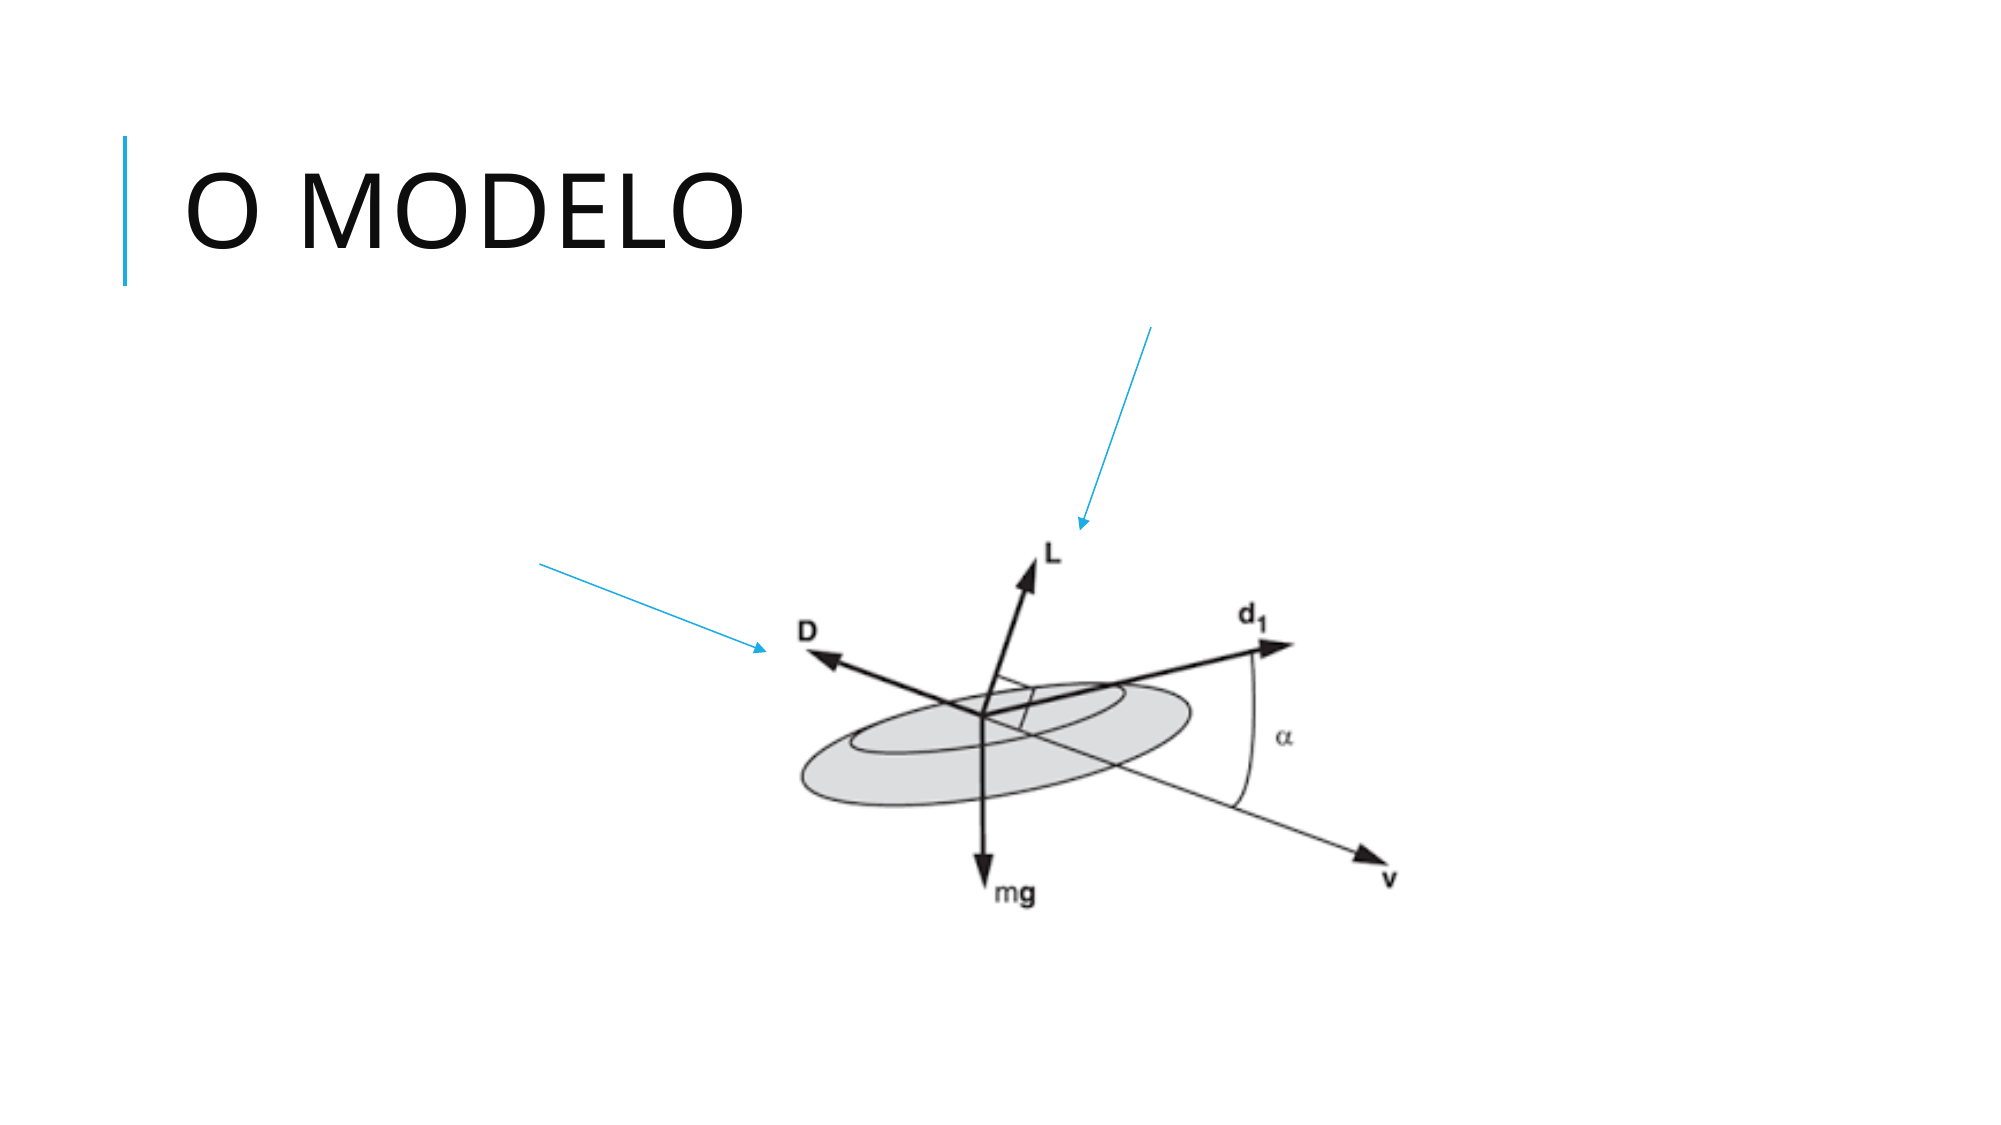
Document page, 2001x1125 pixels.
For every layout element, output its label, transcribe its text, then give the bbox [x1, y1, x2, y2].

title O modelo [168, 96, 1763, 342]
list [737, 530, 1422, 923]
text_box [539, 563, 767, 653]
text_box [1079, 422, 1152, 531]
